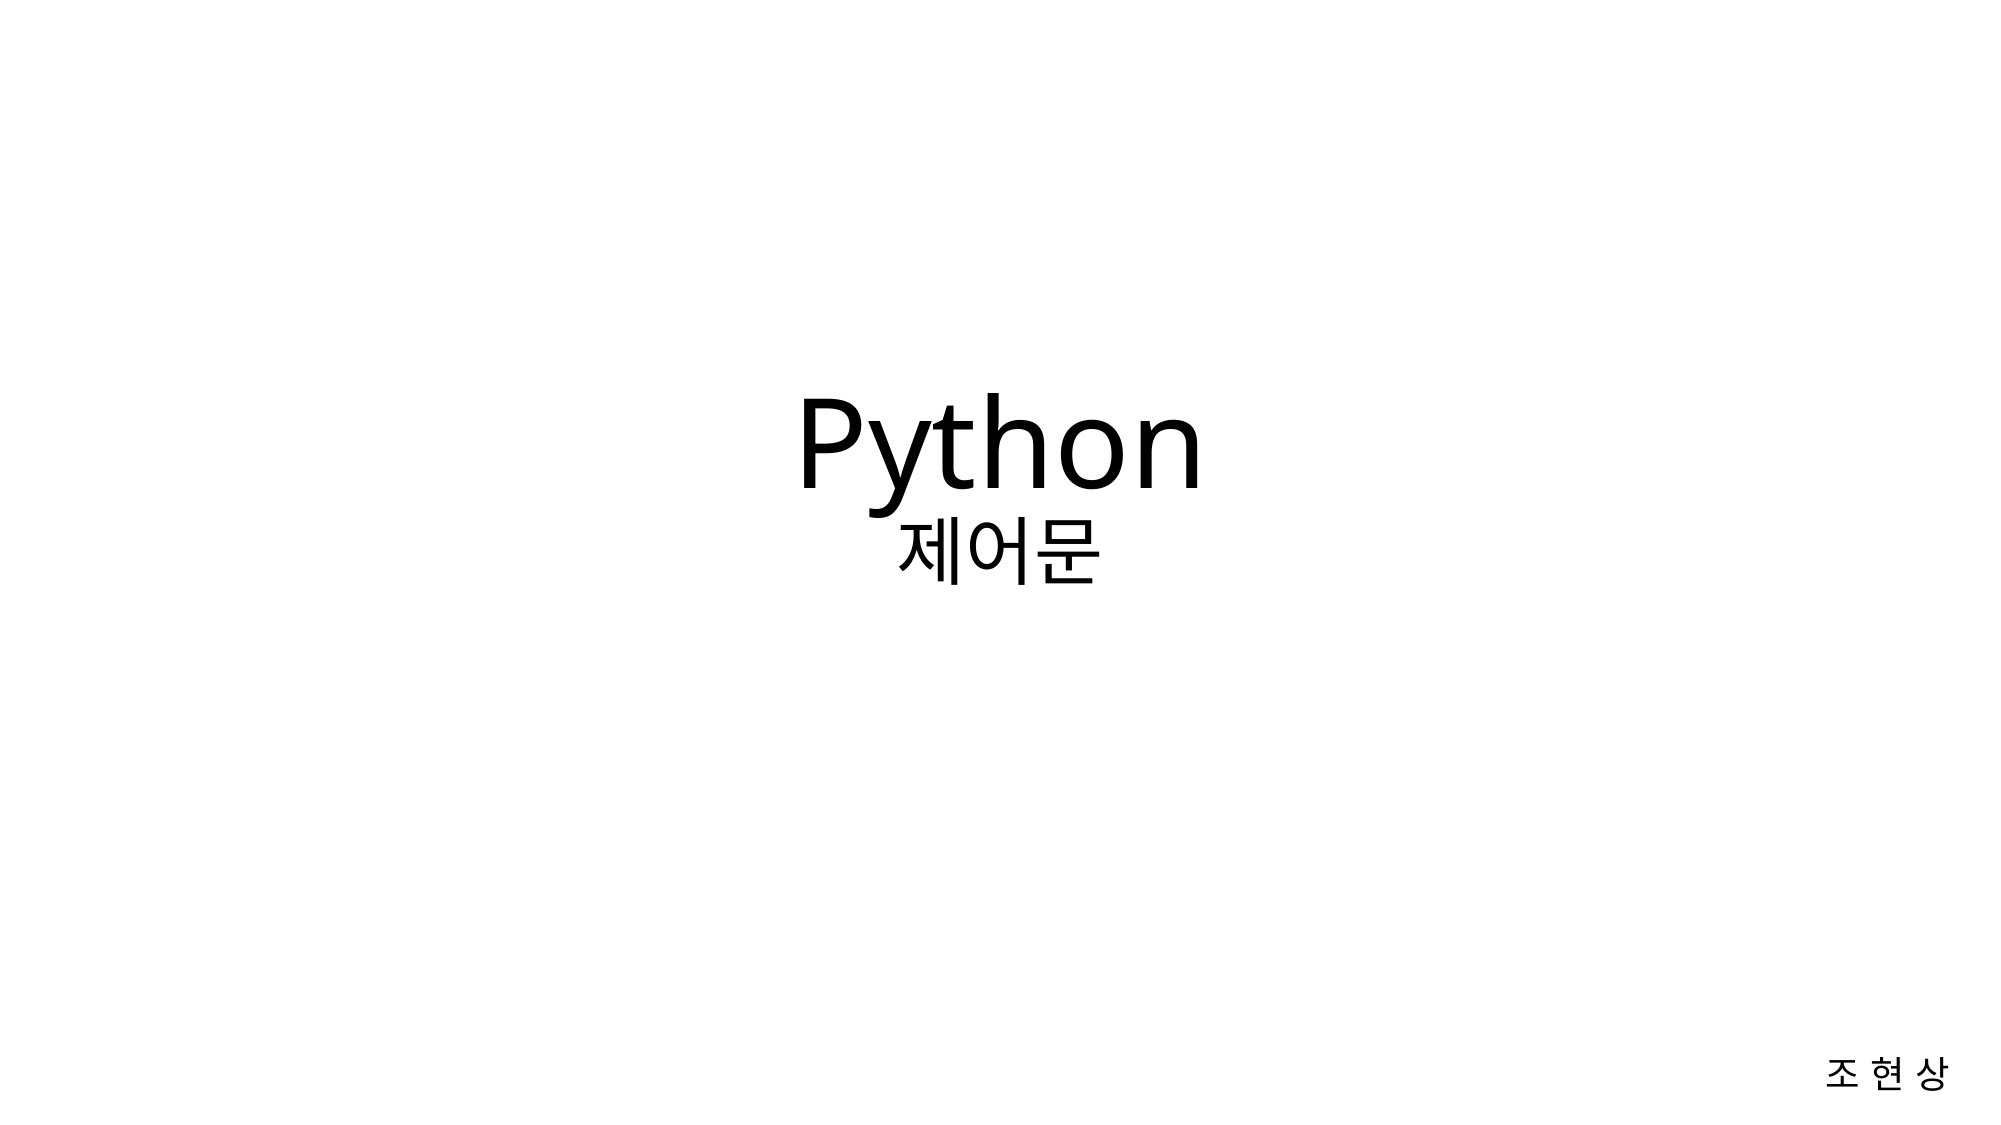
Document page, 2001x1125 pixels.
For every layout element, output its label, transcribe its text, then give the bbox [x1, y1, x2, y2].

title Python 제어문 [249, 292, 1750, 685]
text_box 조 현 상 [1810, 1043, 2000, 1104]
